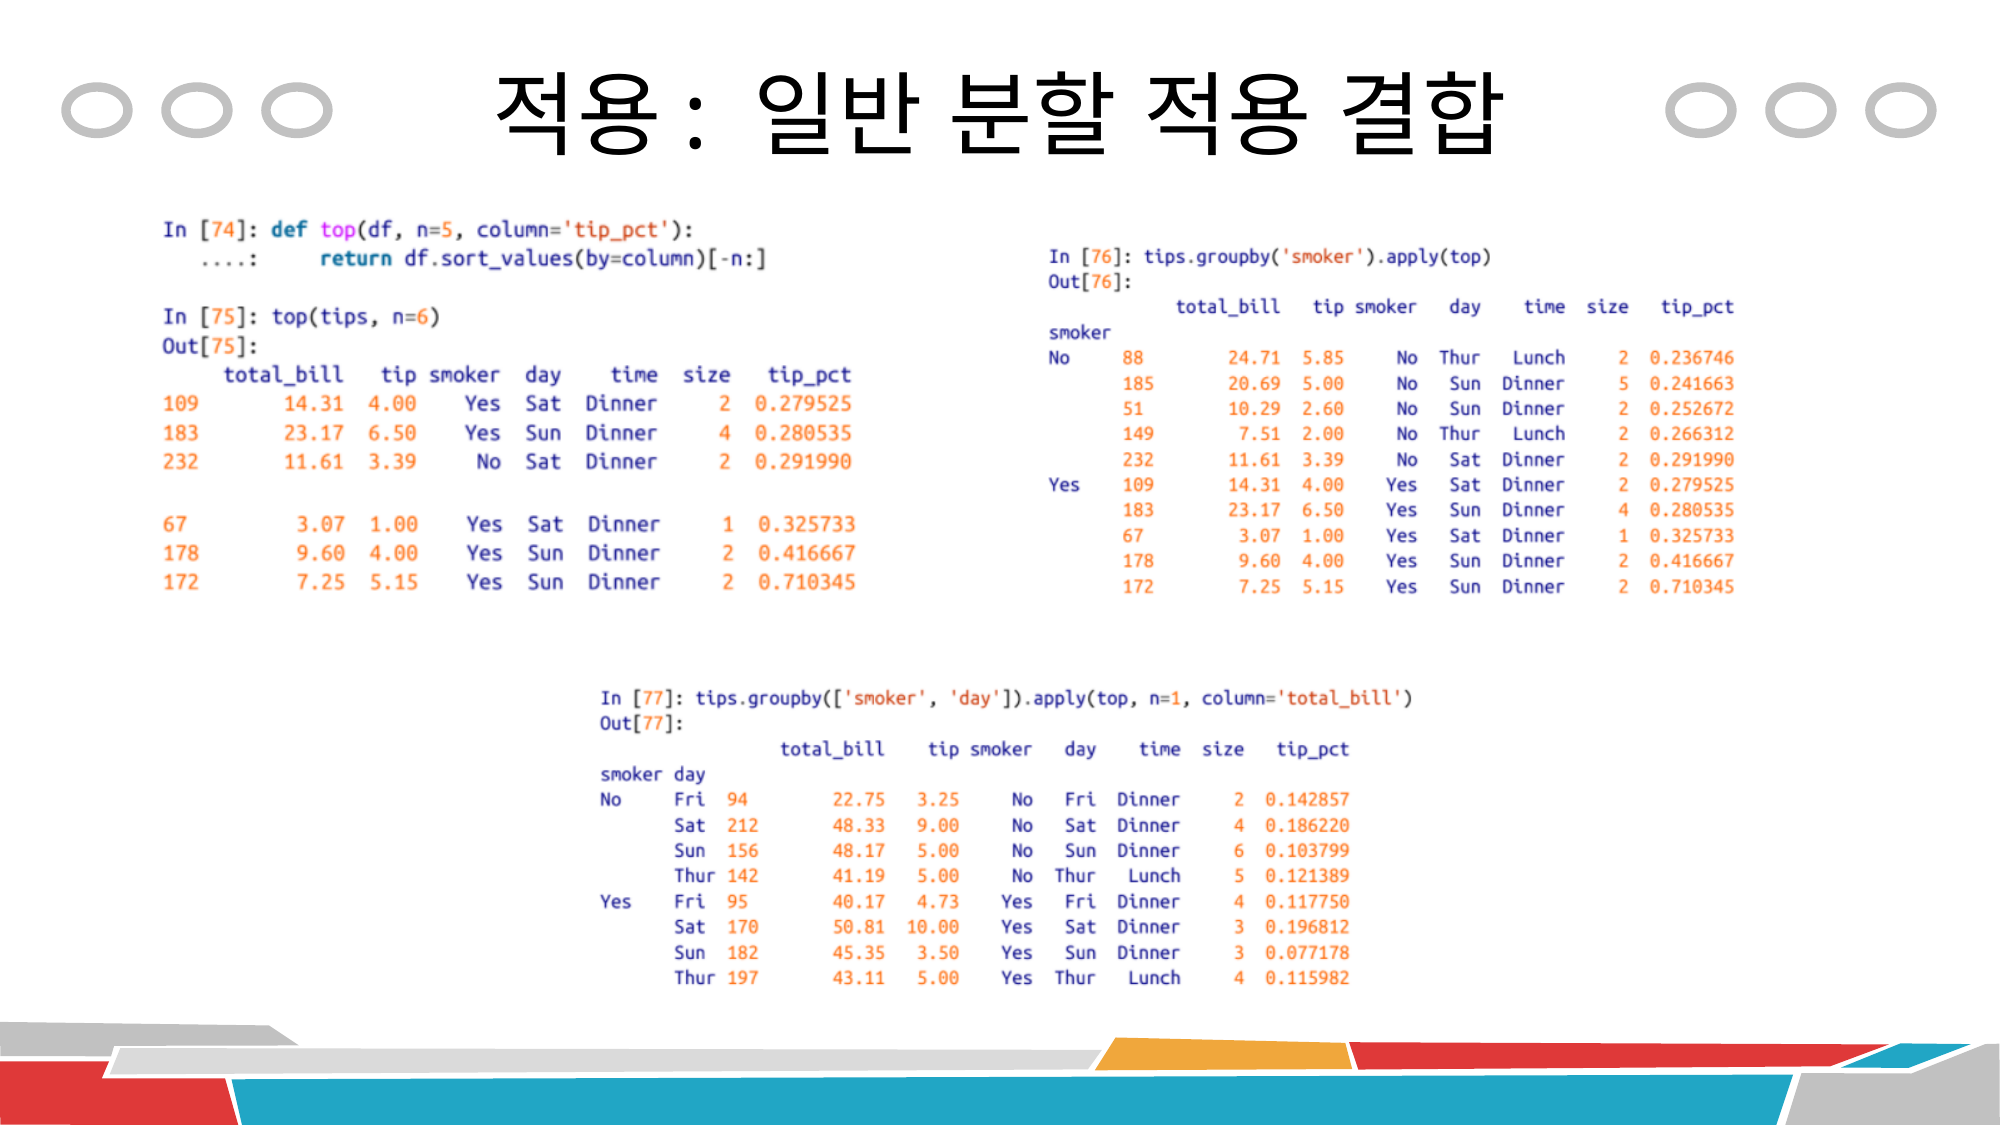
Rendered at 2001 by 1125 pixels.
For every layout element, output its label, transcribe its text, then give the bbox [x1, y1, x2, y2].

title 적용: 일반 분할 적용 결합 [350, 18, 1650, 206]
picture [112, 205, 968, 608]
picture [556, 680, 1485, 1003]
picture [976, 228, 1855, 608]
